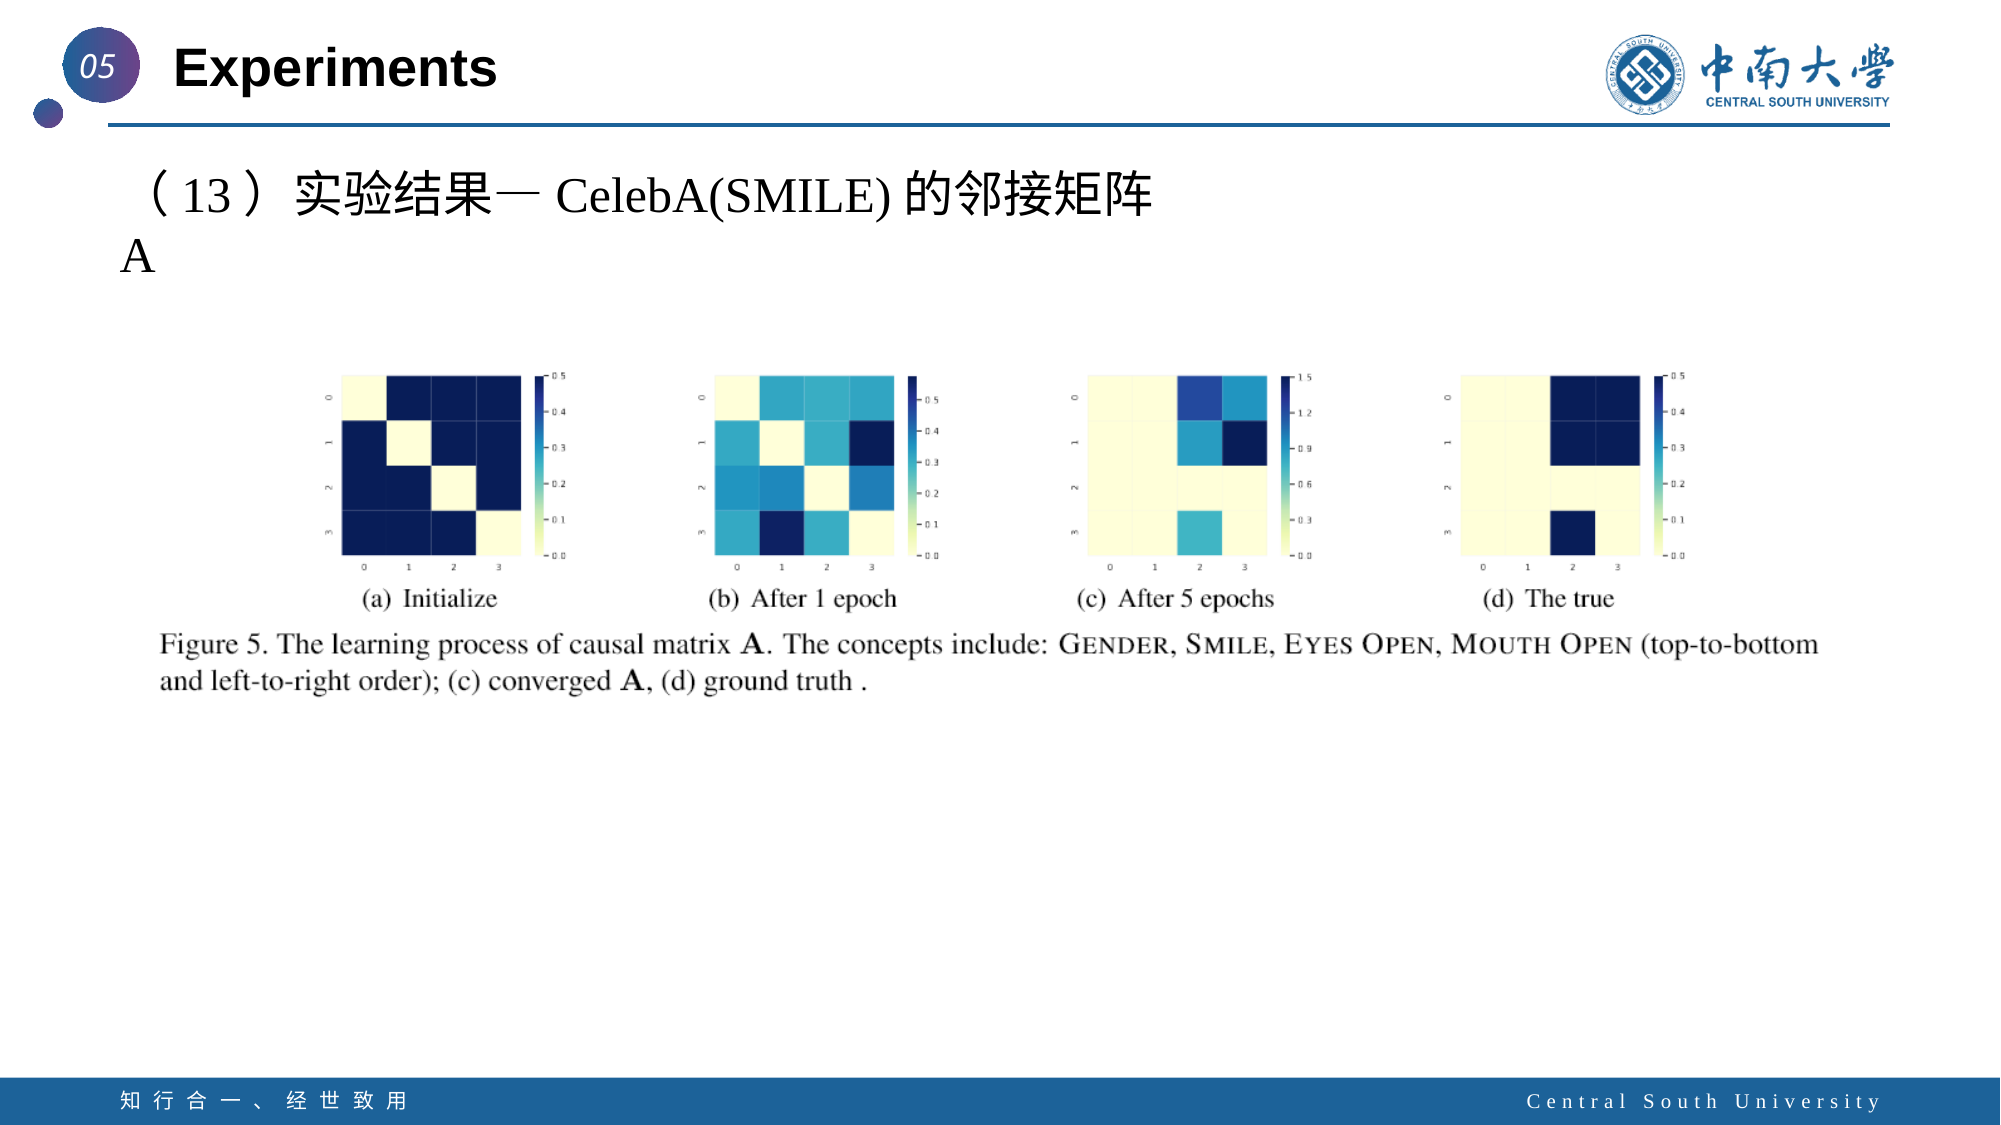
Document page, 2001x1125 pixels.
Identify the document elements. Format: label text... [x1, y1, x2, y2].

text_box [158, 0, 1050, 118]
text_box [33, 26, 153, 128]
text_box Central South University [1511, 1080, 1894, 1120]
text_box （13）实验结果—CelebA(SMILE)的邻接矩阵A [104, 155, 1174, 351]
text_box 知行合一、经世致用 [105, 1080, 423, 1120]
text_box Experiments [173, 22, 1065, 106]
text_box [0, 1077, 2000, 1125]
picture [1595, 28, 1907, 121]
picture [133, 336, 1849, 699]
